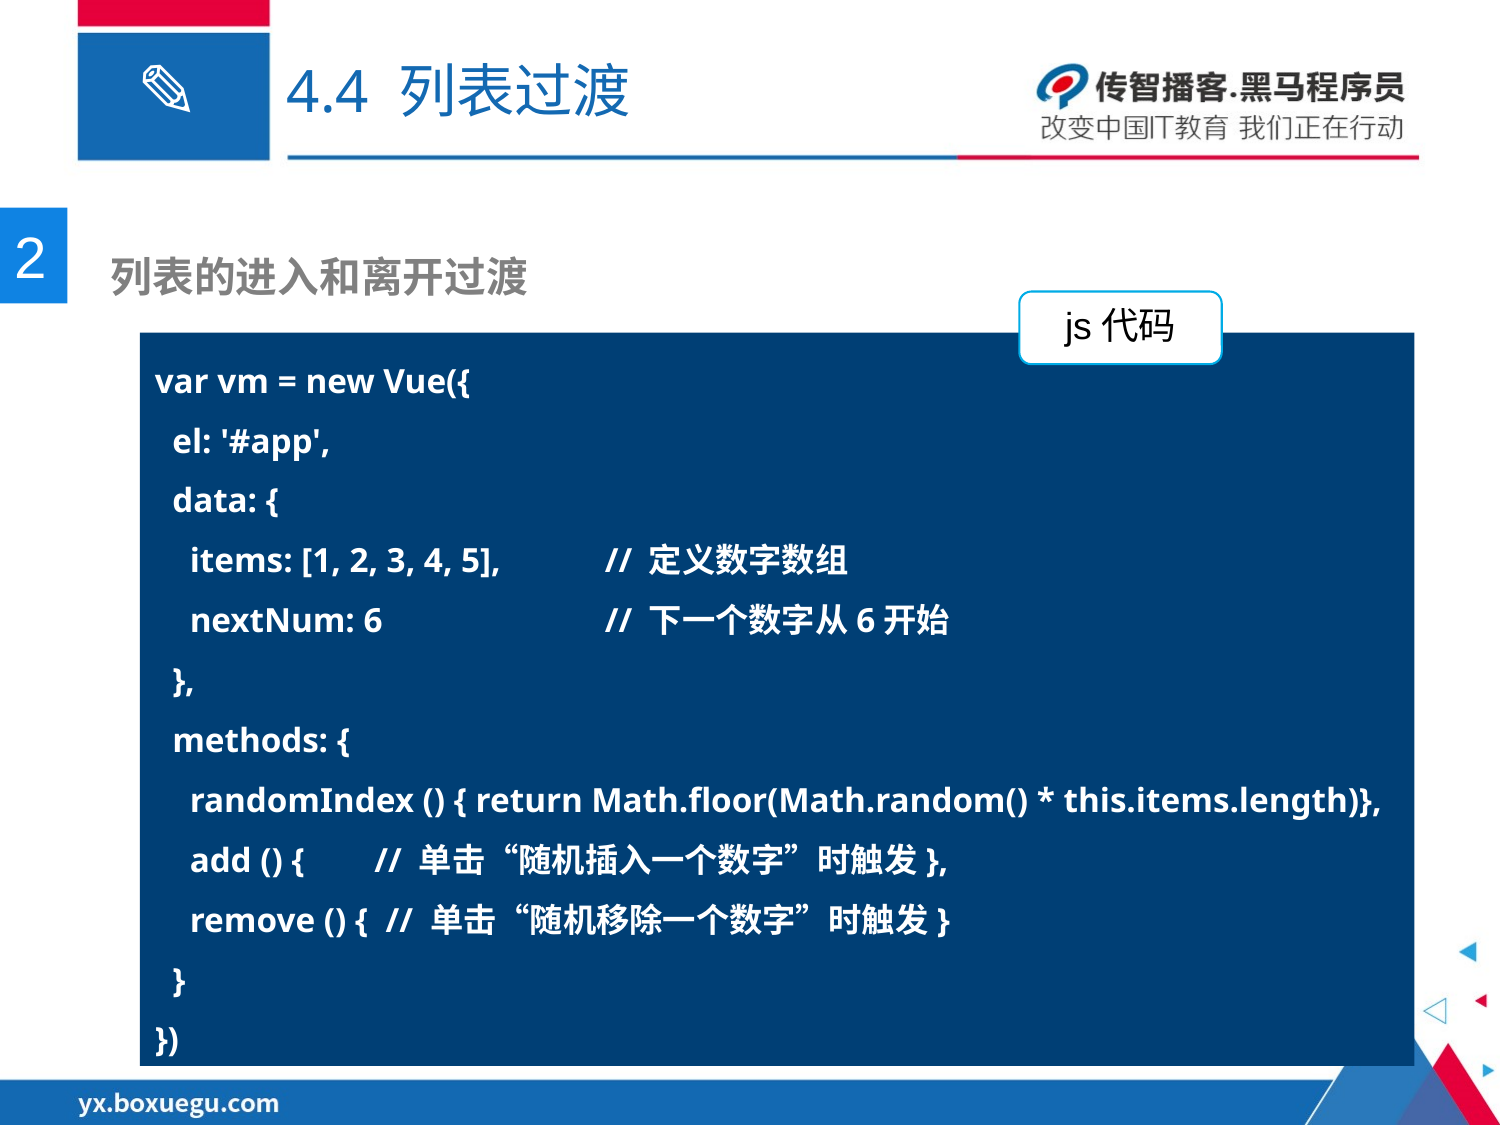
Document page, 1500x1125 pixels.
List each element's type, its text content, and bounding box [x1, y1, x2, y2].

text_box 列表的进入和离开过渡 [69, 243, 842, 354]
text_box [0, 207, 68, 304]
picture [0, 1, 1500, 1125]
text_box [139, 291, 1415, 1075]
title 4.4 列表过渡 [271, 25, 1046, 153]
